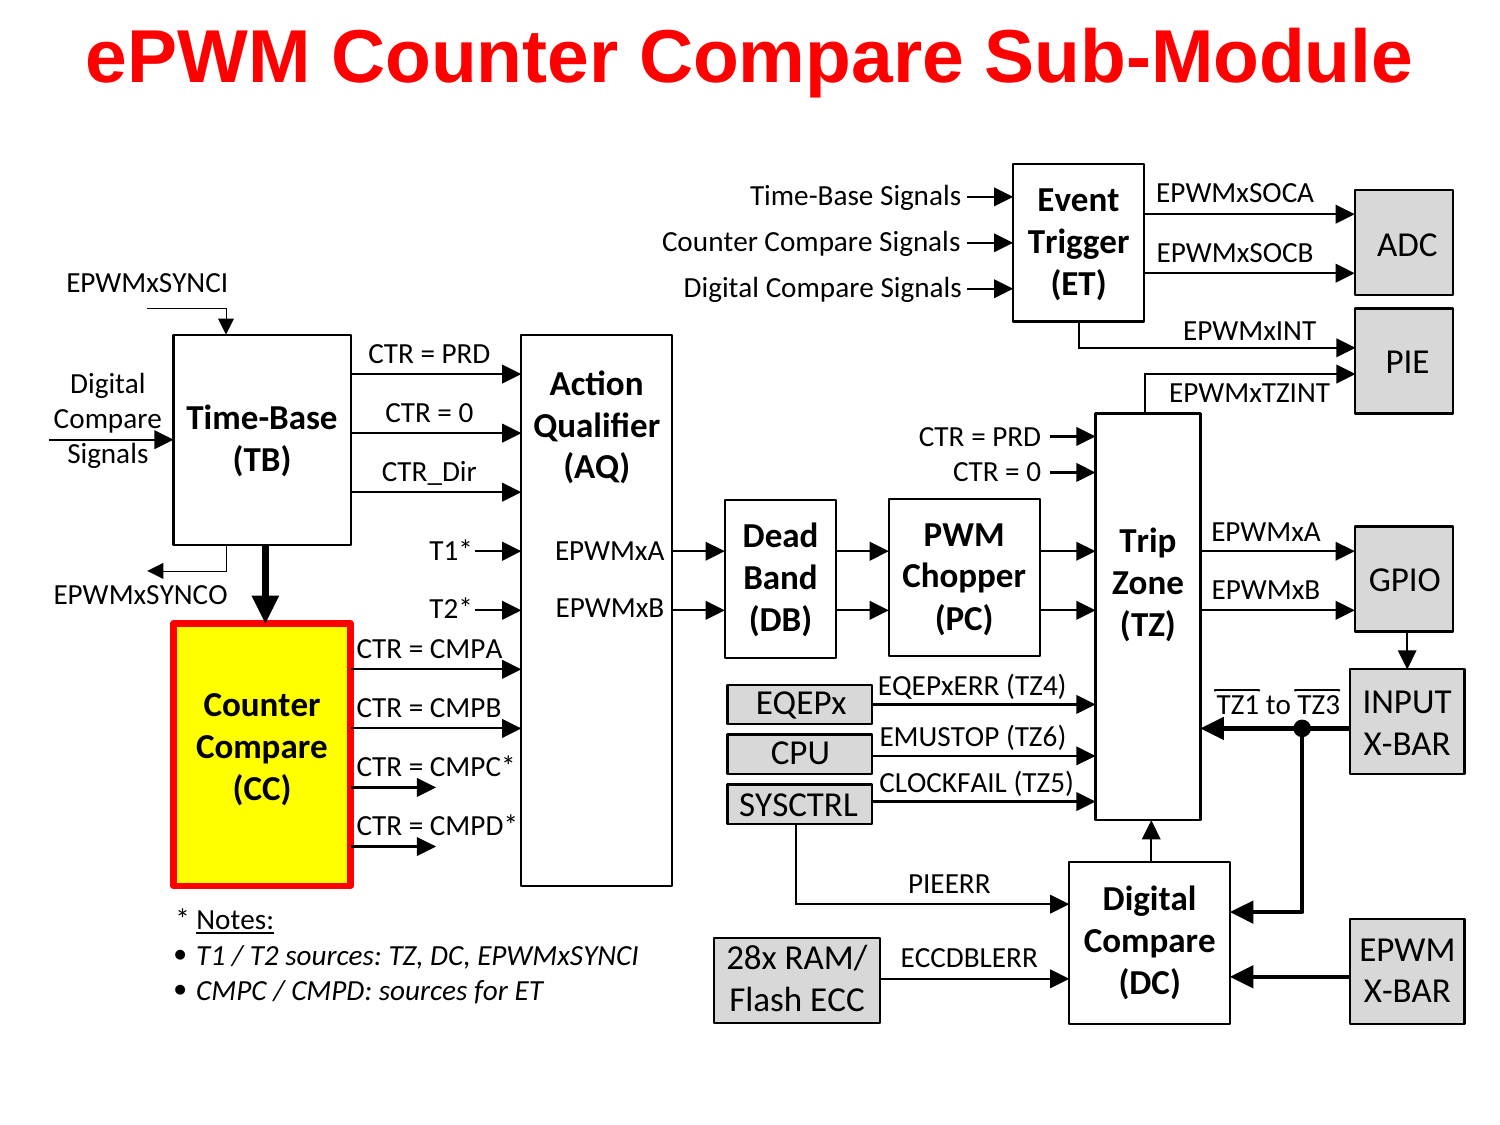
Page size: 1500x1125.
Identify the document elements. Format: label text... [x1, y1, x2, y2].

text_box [23, 158, 1474, 1030]
title ePWM Counter Compare Sub-Module [0, 0, 1500, 122]
